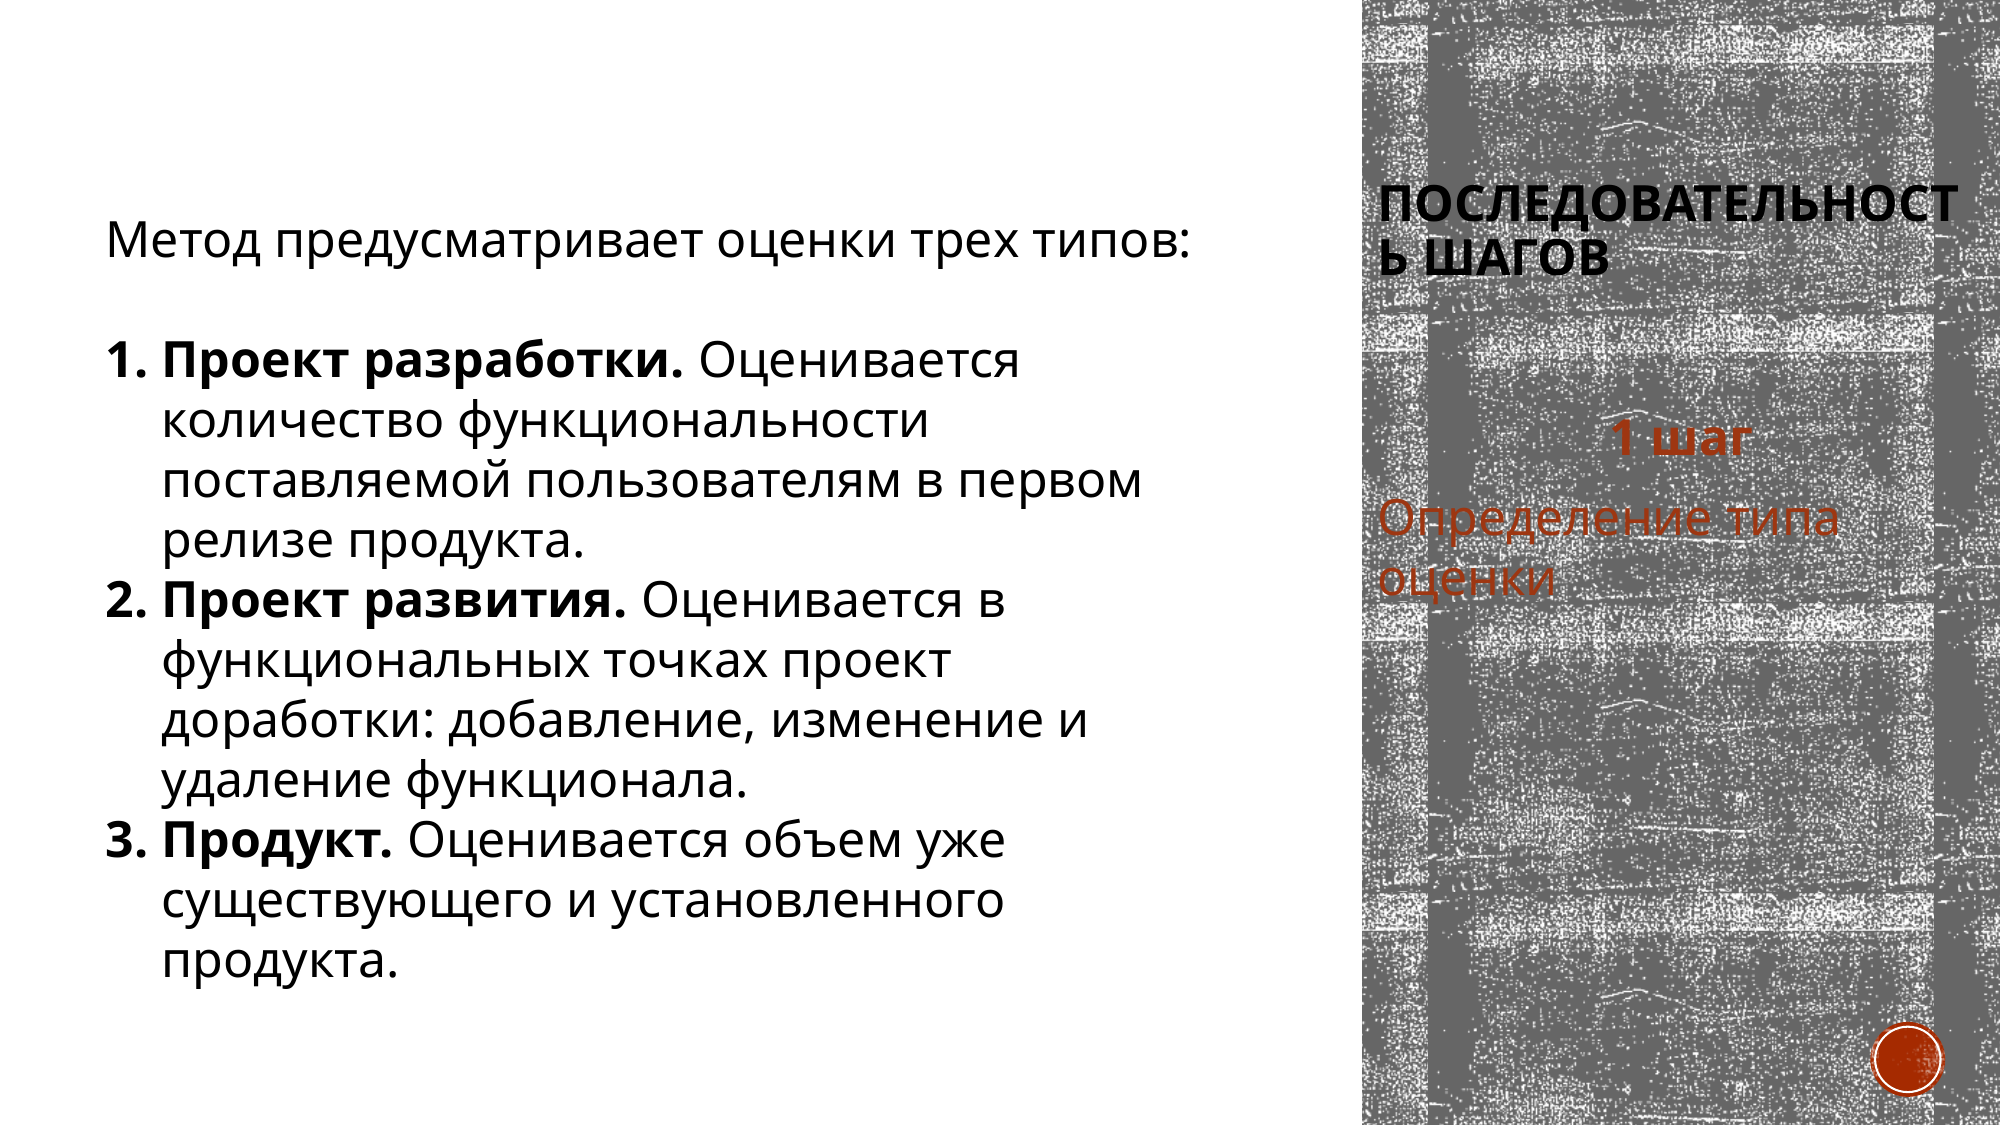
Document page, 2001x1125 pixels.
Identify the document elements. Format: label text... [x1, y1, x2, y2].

text_box Метод предусматривает оценки трех типов: Проект разработки. Оценивается количество функциональности поставляемой пользователям в первом релизе продукта. Проект развития. Оценивается в функциональных точках проект доработки: добавление, изменение и удаление функционала. Продукт. Оценивается объем уже существующего и установленного продукта. [90, 200, 1248, 996]
list 1 шаг Определение типа оценки [1362, 397, 2000, 1125]
title последовательность шагов [1362, 141, 2000, 294]
